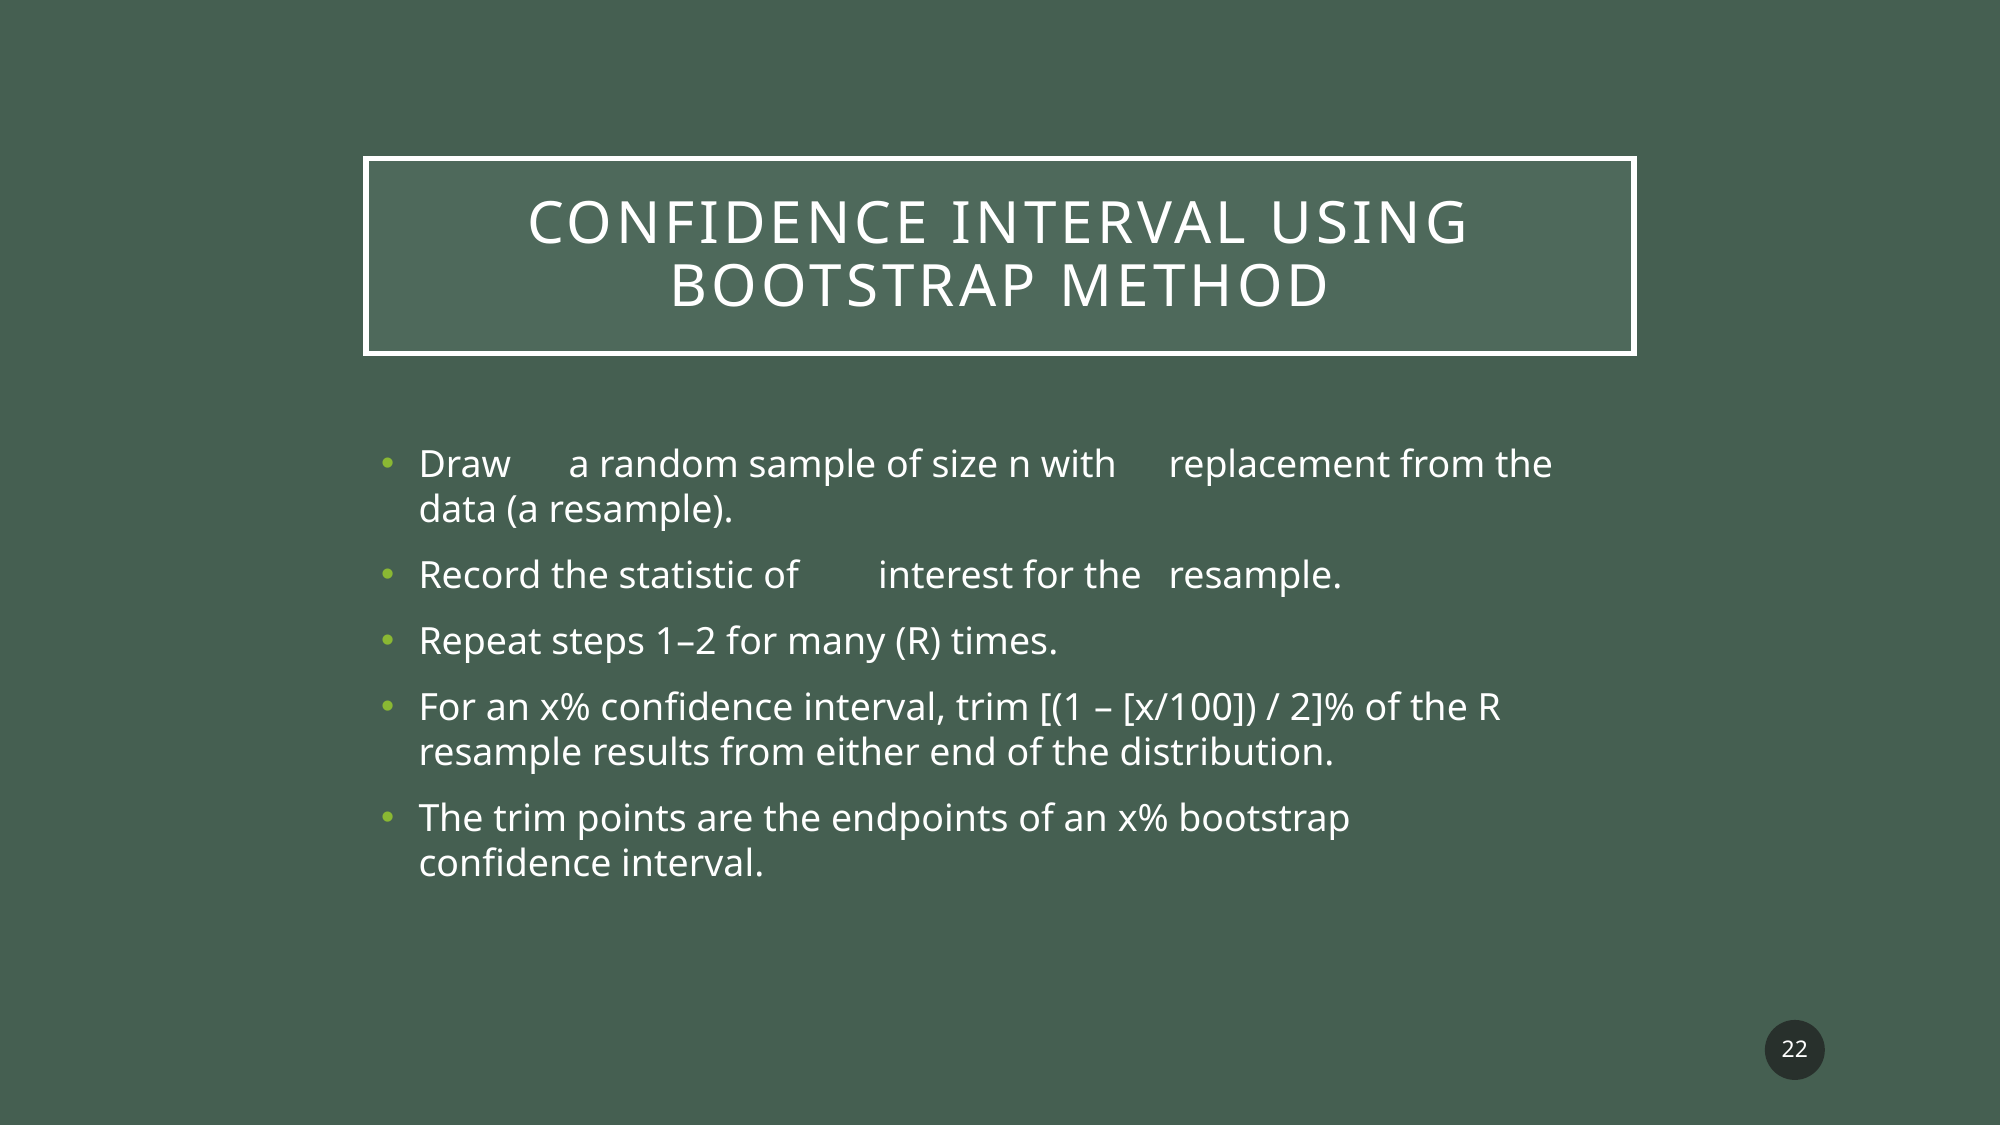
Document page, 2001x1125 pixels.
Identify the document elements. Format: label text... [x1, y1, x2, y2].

slide_number 22 [1764, 1019, 1825, 1080]
title CONFIDENCE INTERVAL using Bootstrap method [363, 156, 1637, 356]
list Draw a random sample of size n with replacement from the data (a resample). Record the statistic of interest for the resample. Repeat steps 1–2 for many (R) times. For an x% confidence interval, trim [(1 – [x/100]) / 2]% of the R resample results from either end of the distribution. The trim points are the endpoints of an x% bootstrap confidence interval. [366, 432, 1634, 942]
